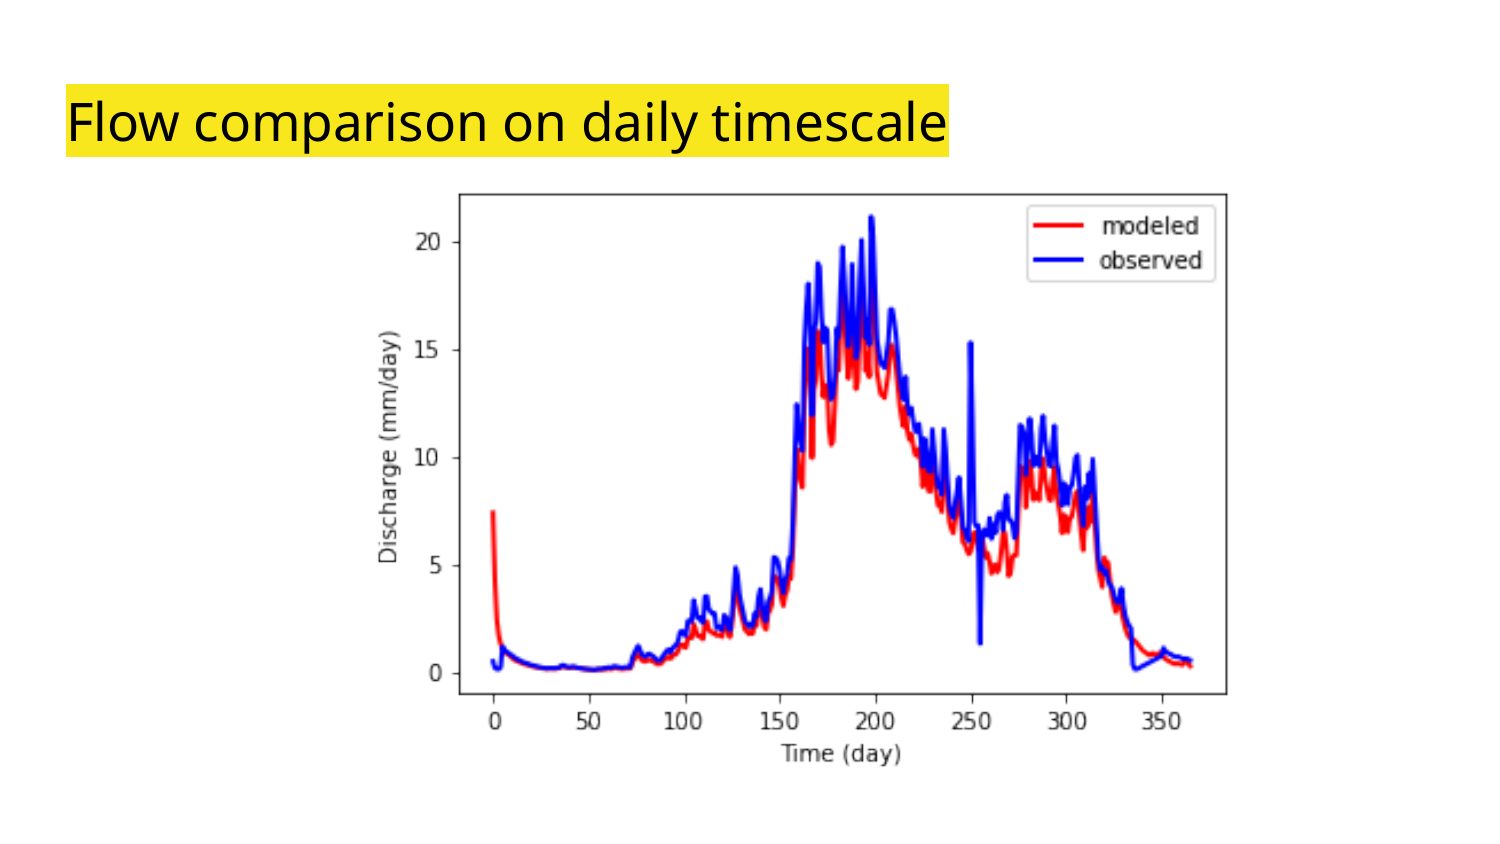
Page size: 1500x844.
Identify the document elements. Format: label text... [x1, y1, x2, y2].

picture [365, 180, 1241, 781]
title Flow comparison on daily timescale [51, 72, 1449, 167]
